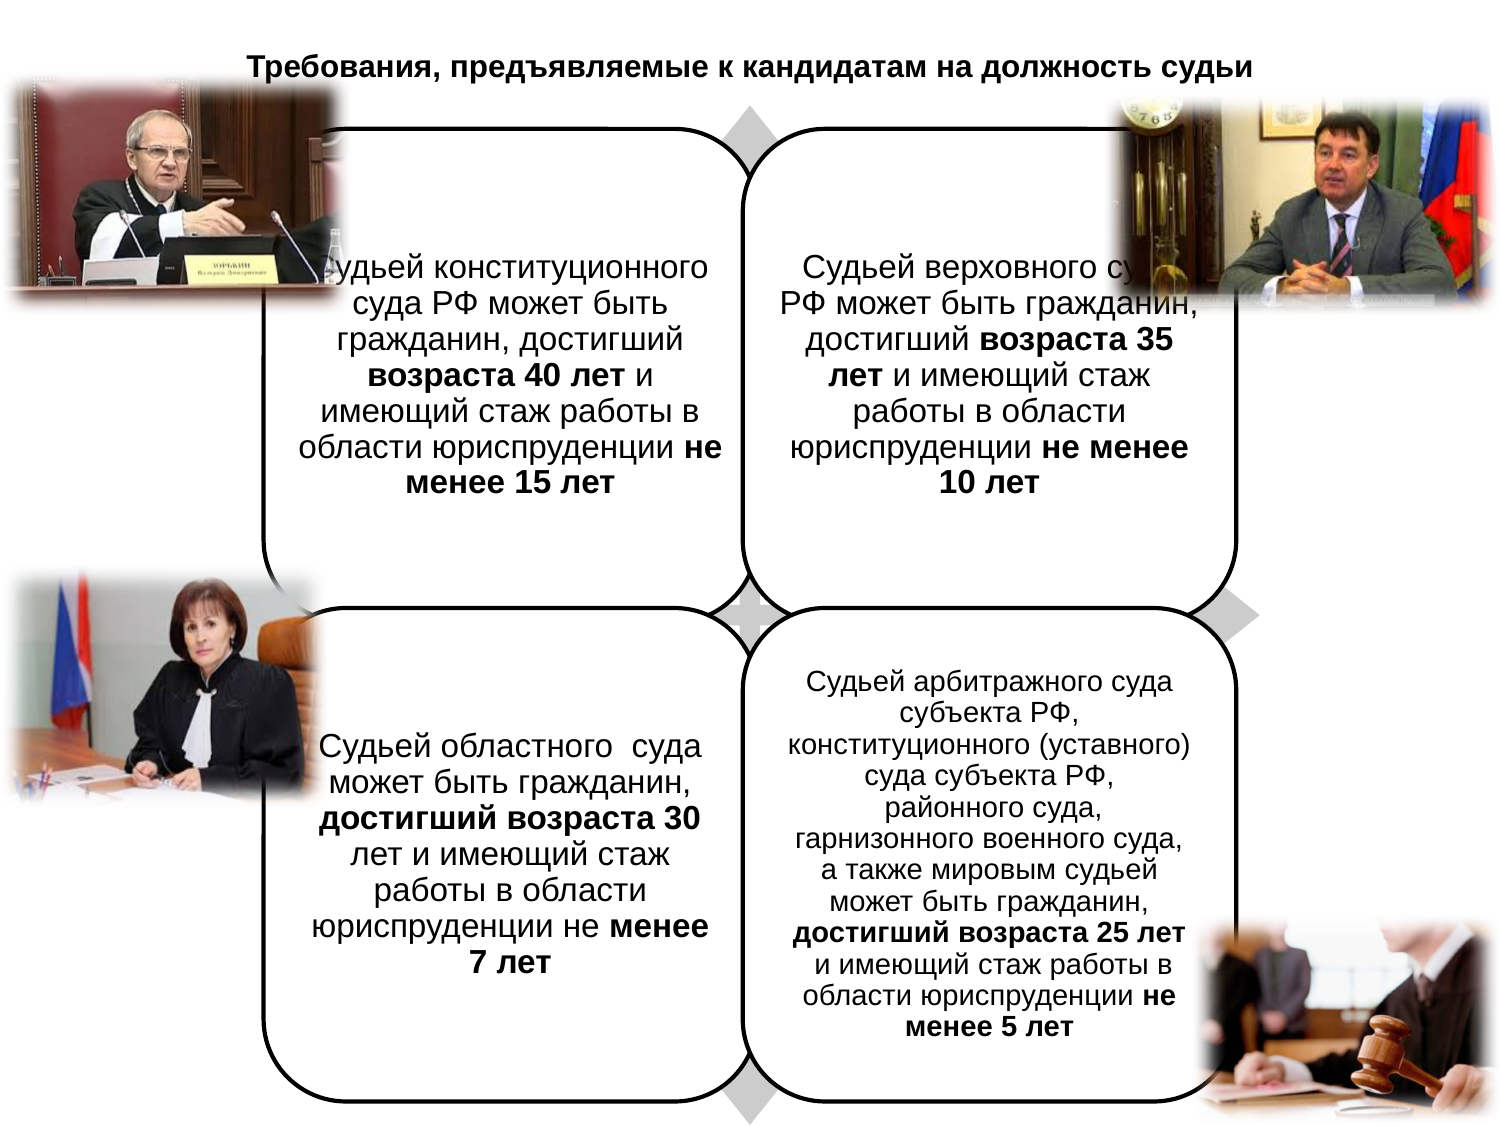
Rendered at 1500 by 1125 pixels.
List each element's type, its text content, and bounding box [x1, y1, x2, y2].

picture [1190, 913, 1500, 1125]
picture [0, 70, 352, 317]
picture [0, 562, 329, 809]
title Требования, предъявляемые к кандидатам на должность судьи [0, 0, 1500, 103]
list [0, 105, 1500, 1125]
picture [1102, 93, 1500, 317]
